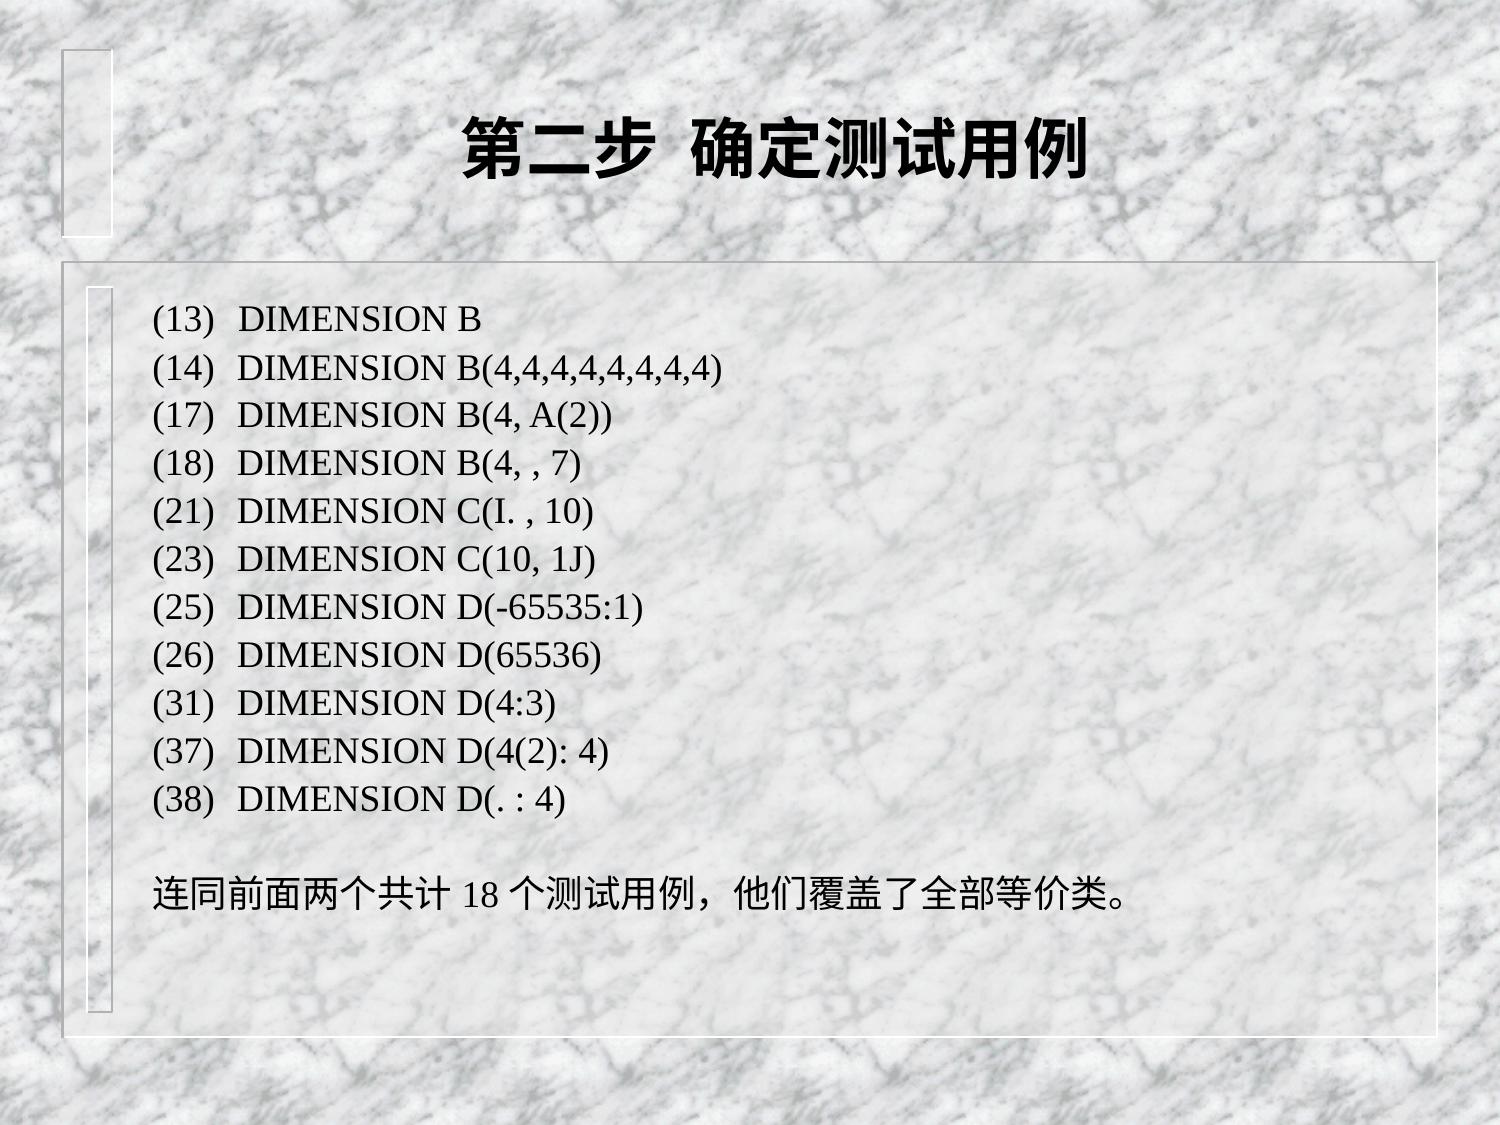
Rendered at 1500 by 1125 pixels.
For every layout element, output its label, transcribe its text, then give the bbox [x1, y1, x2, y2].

list (13) DIMENSION B (14) DIMENSION B(4,4,4,4,4,4,4,4) (17) DIMENSION B(4, A(2)) (18) DIMENSION B(4, , 7) (21) DIMENSION C(I. , 10) (23) DIMENSION C(10, 1J) (25) DIMENSION D(-65535:1) (26) DIMENSION D(65536) (31) DIMENSION D(4:3) (37) DIMENSION D(4(2): 4) (38) DIMENSION D(. : 4) 连同前面两个共计18个测试用例，他们覆盖了全部等价类。 [137, 287, 1413, 963]
picture [0, 0, 1500, 1125]
title 第二步 确定测试用例 [137, 56, 1413, 238]
